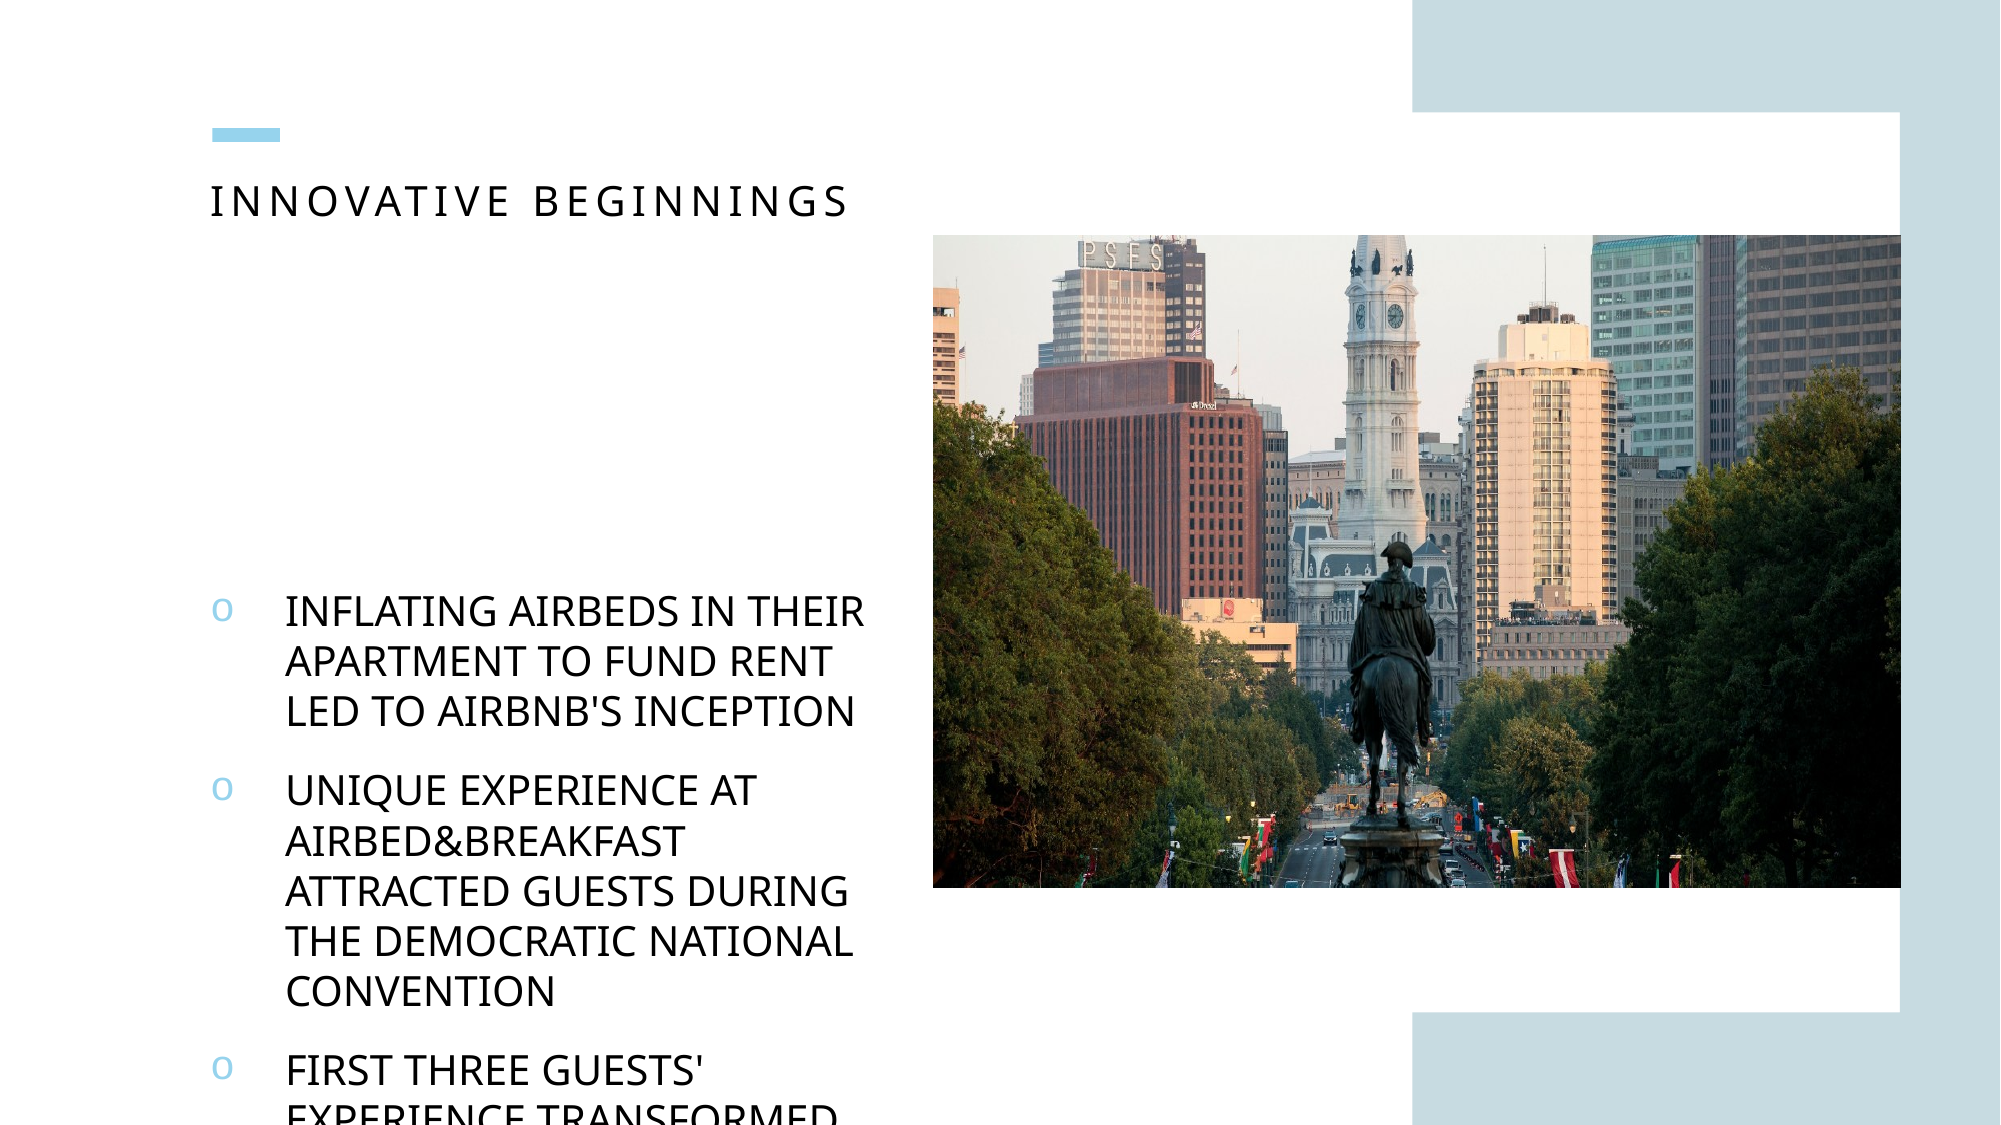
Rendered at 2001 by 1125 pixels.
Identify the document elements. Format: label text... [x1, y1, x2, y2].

list Inflating airbeds in their apartment to fund rent led to Airbnb's inception Unique experience at AirBed&Breakfast attracted guests during the Democratic National Convention First three guests' experience transformed initial assumptions [210, 585, 885, 1125]
picture [932, 235, 1901, 888]
title Innovative Beginnings [210, 179, 885, 368]
